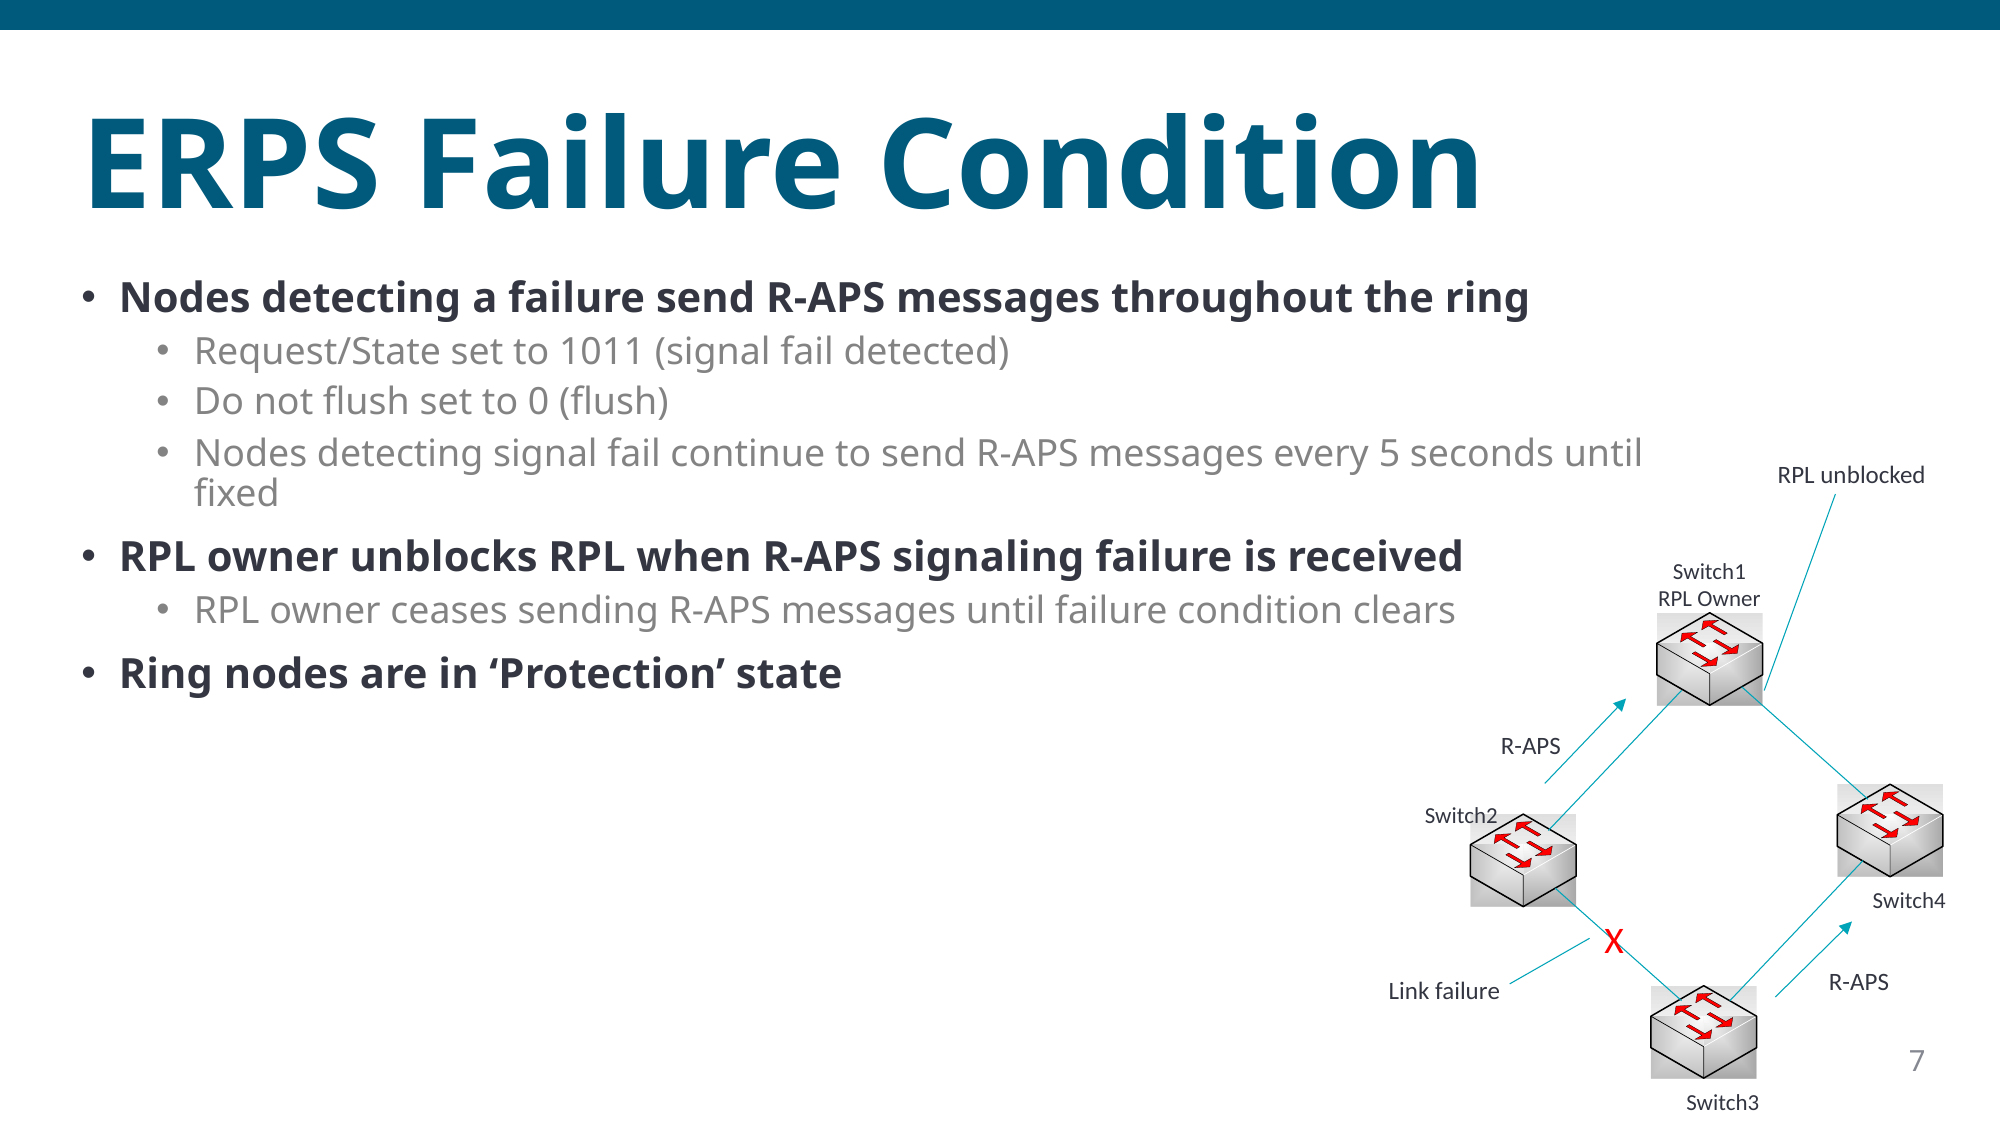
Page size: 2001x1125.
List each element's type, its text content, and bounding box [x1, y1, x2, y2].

text_box Switch2 [1391, 793, 1532, 836]
list Nodes detecting a failure send R-APS messages throughout the ring Request/State set to 1011 (signal fail detected) Do not flush set to 0 (flush) Nodes detecting signal fail continue to send R-APS messages every 5 seconds until fixed RPL owner unblocks RPL when R-APS signaling failure is received RPL owner ceases sending R-APS messages until failure condition clears Ring nodes are in ‘Protection’ state [66, 268, 1707, 1046]
text_box R-APS [1486, 722, 1544, 768]
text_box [1764, 493, 1836, 691]
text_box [1741, 686, 1869, 800]
picture [1654, 610, 1764, 707]
text_box Switch1 RPL Owner [1639, 549, 1764, 619]
picture [1835, 782, 1945, 879]
title ERPS Failure Condition [66, 59, 1977, 278]
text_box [1775, 921, 1853, 998]
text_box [1729, 860, 1863, 1001]
text_box RPL unblocked [1762, 451, 1941, 497]
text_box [1509, 938, 1590, 984]
picture [1468, 812, 1578, 909]
text_box Switch4 [1863, 878, 1974, 921]
text_box R-APS [1814, 957, 1905, 1003]
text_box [1555, 888, 1682, 1001]
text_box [1548, 690, 1682, 831]
text_box Switch3 [1671, 1080, 1788, 1123]
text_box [1544, 698, 1626, 784]
text_box Link failure [1373, 967, 1516, 1012]
picture [1648, 983, 1759, 1080]
